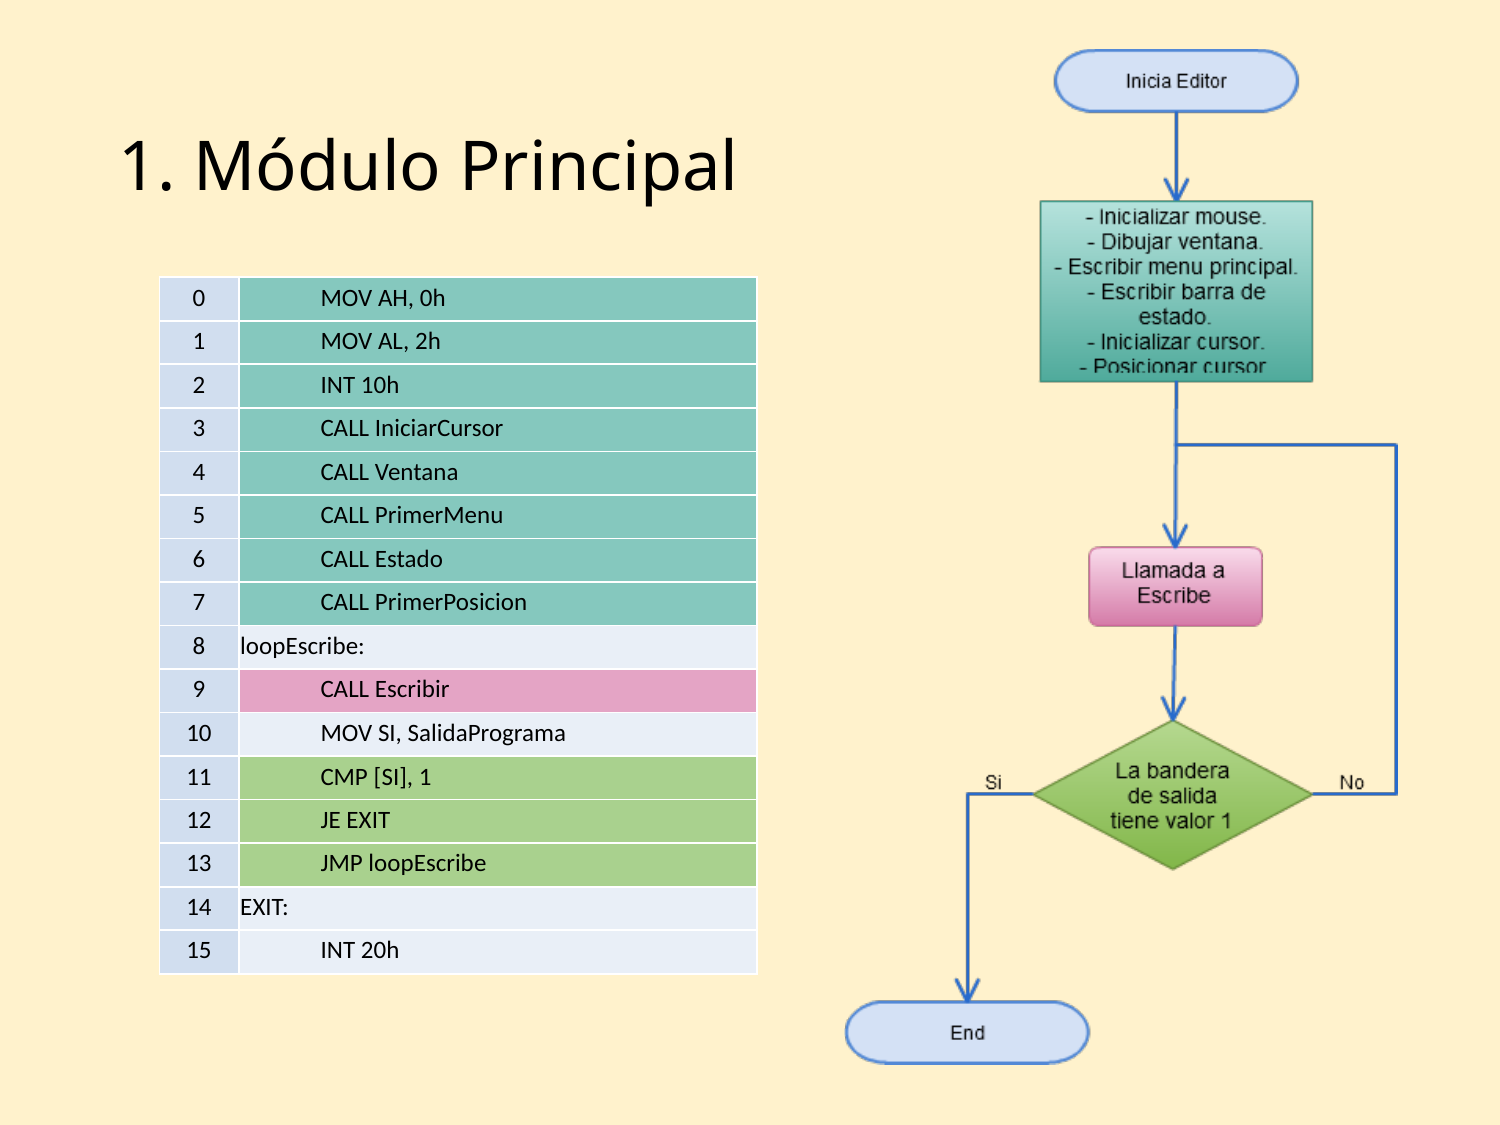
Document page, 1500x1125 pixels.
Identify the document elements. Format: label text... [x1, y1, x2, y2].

table_cell INT 10h [240, 365, 756, 407]
table_cell 2 [160, 365, 238, 407]
table_cell CMP [SI], 1 [240, 757, 756, 799]
table_cell JE EXIT [240, 800, 756, 842]
table_cell MOV AL, 2h [240, 322, 756, 363]
table_cell JMP loopEscribe [240, 844, 756, 886]
table_header 0 [160, 278, 238, 320]
table_cell 5 [160, 496, 238, 538]
table_cell INT 20h [240, 931, 756, 973]
table_cell 15 [160, 931, 238, 973]
table_cell 9 [160, 670, 238, 712]
table_cell CALL IniciarCursor [240, 409, 756, 451]
title 1. Módulo Principal [103, 59, 844, 278]
table_cell 14 [160, 888, 238, 929]
table_cell 4 [160, 452, 238, 494]
picture [844, 49, 1398, 1065]
table_cell 11 [160, 757, 238, 799]
table_header MOV AH, 0h [240, 278, 756, 320]
table_cell 10 [160, 713, 238, 755]
table_cell 6 [160, 539, 238, 581]
table_cell EXIT: [240, 888, 756, 929]
table_cell 12 [160, 800, 238, 842]
table_cell 13 [160, 844, 238, 886]
table_cell CALL PrimerPosicion [240, 583, 756, 625]
table_cell 8 [160, 626, 238, 668]
table_cell CALL PrimerMenu [240, 496, 756, 538]
table_cell MOV SI, SalidaPrograma [240, 713, 756, 755]
table_cell CALL Estado [240, 539, 756, 581]
table_cell CALL Ventana [240, 452, 756, 494]
table_cell loopEscribe: [240, 626, 756, 668]
table_cell 7 [160, 583, 238, 625]
table_cell CALL Escribir [240, 670, 756, 712]
table_cell 1 [160, 322, 238, 363]
table_cell 3 [160, 409, 238, 451]
